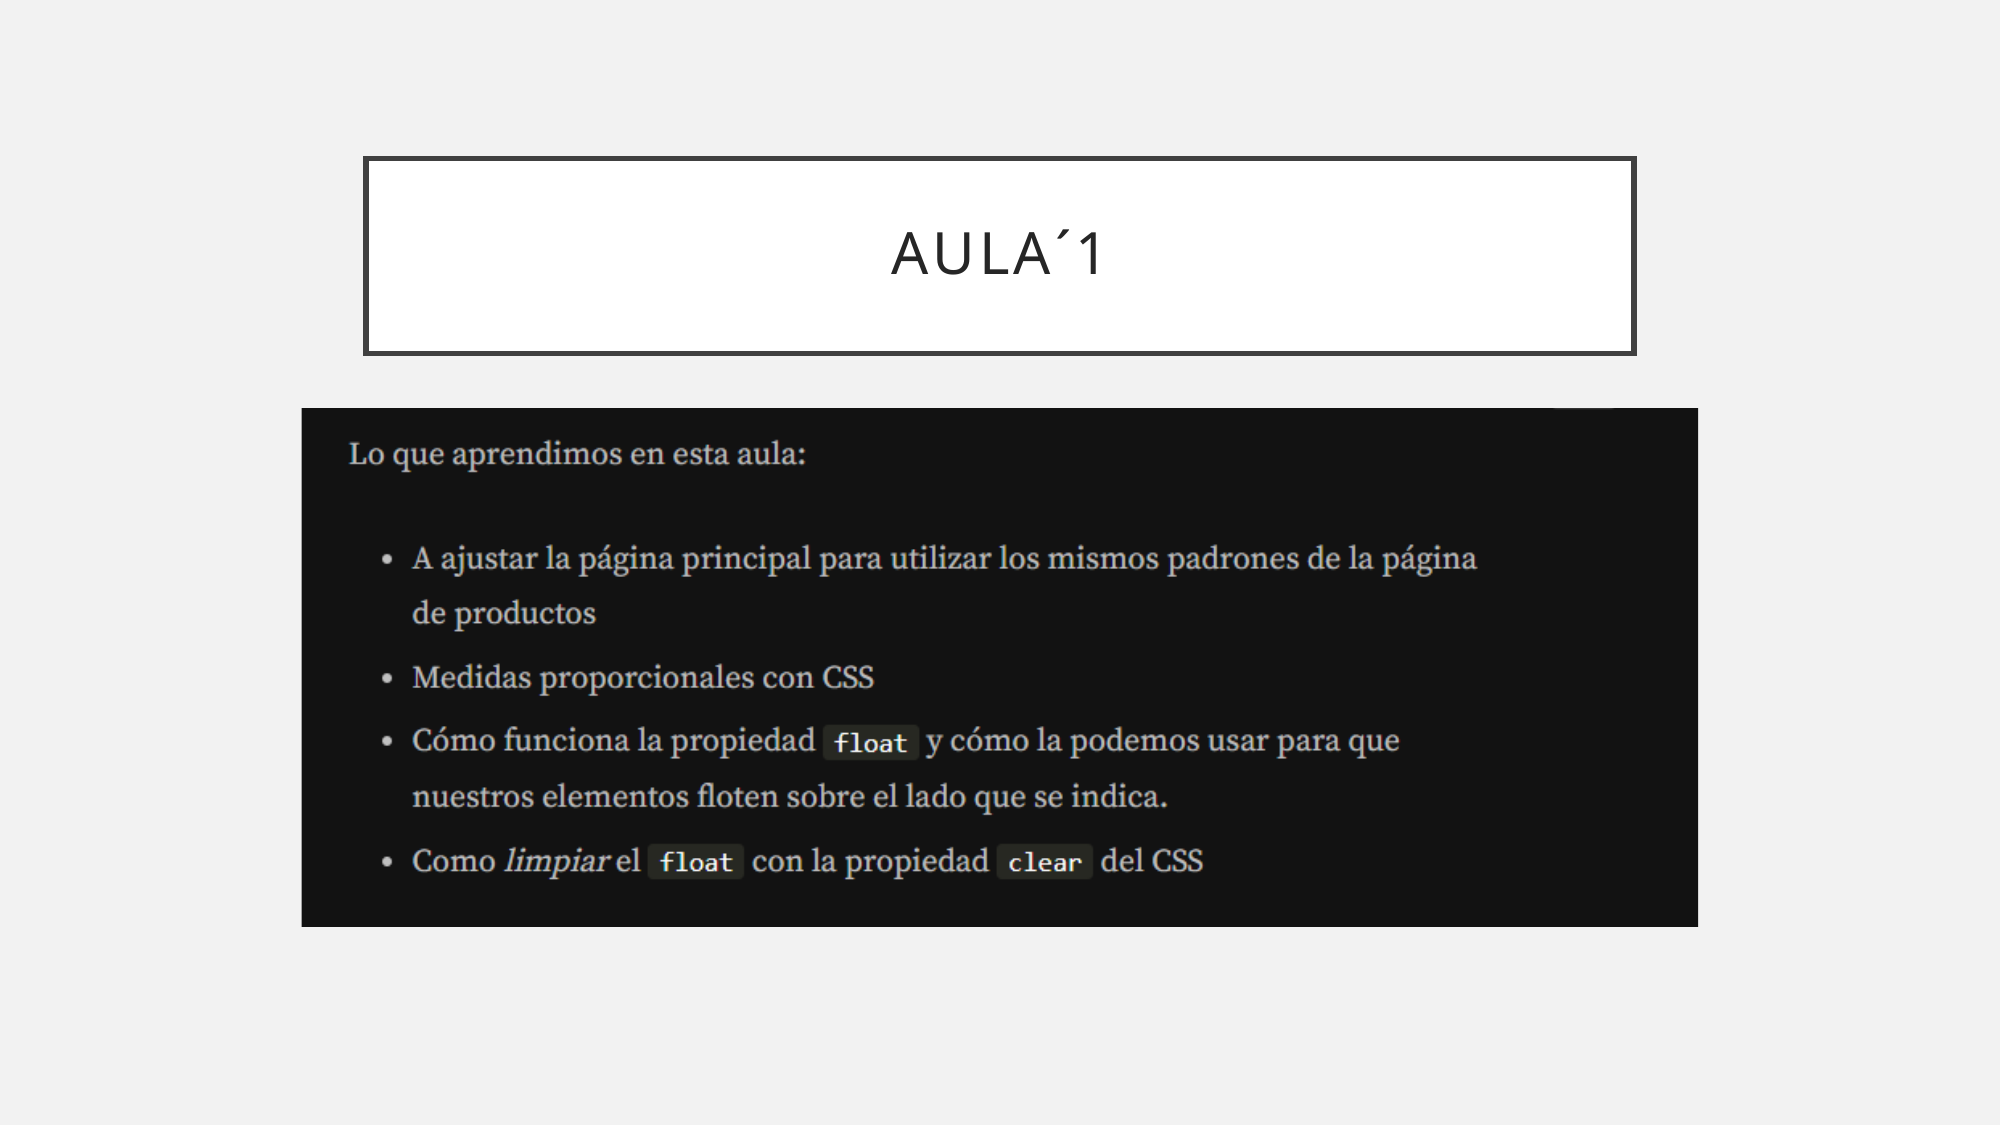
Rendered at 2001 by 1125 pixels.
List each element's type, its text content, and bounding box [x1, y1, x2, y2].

title Aula´1 [363, 156, 1637, 356]
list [301, 408, 1699, 927]
